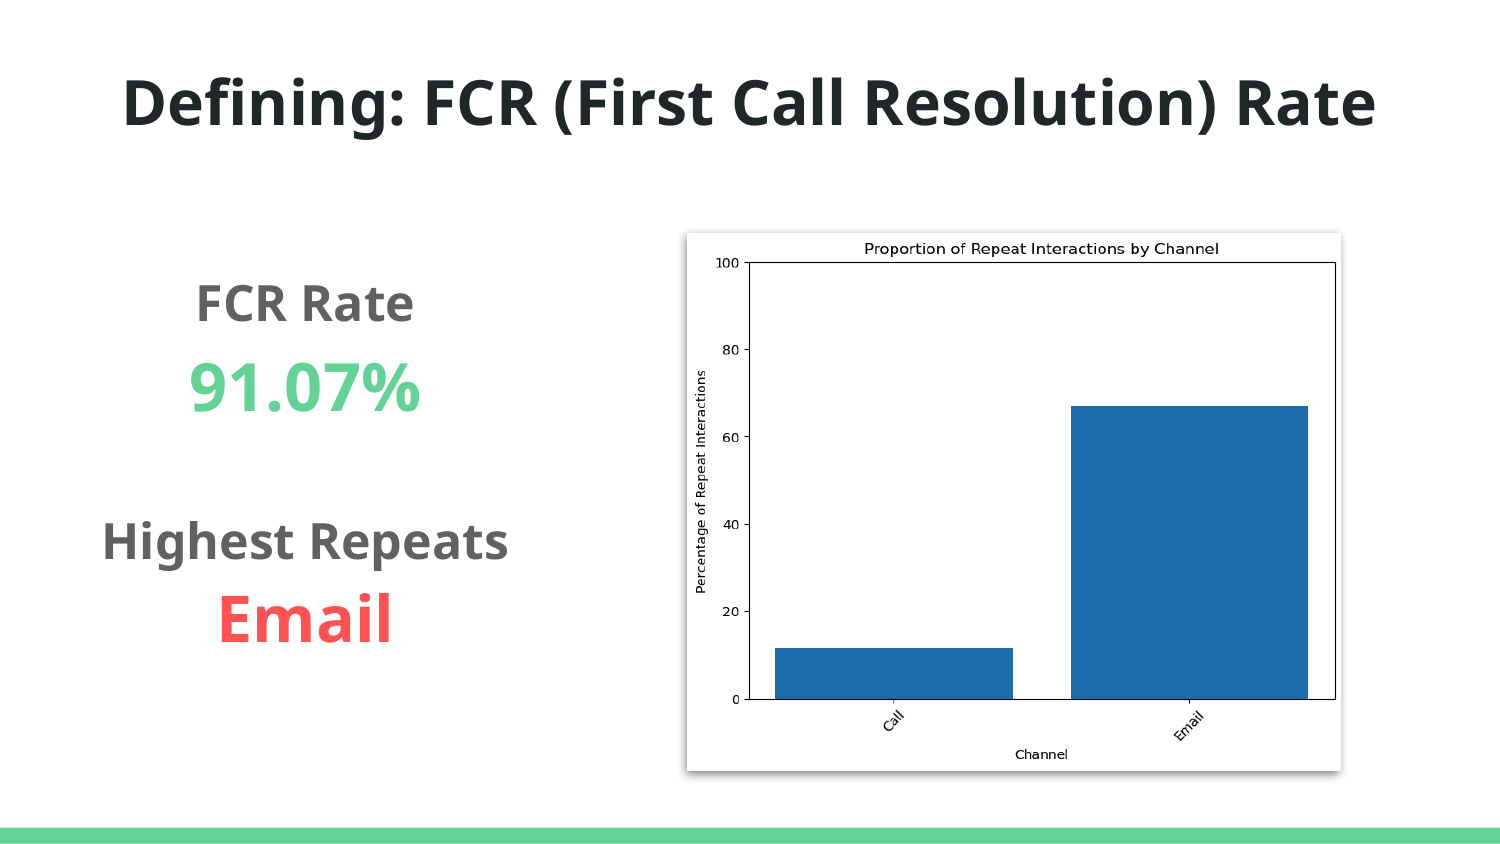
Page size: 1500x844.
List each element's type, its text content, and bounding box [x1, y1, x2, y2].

text_box Email [141, 562, 470, 674]
picture [686, 233, 1341, 771]
text_box Highest Repeats [61, 494, 550, 594]
title Defining: FCR (First Call Resolution) Rate [35, 29, 1465, 172]
text_box 91.07% [149, 330, 462, 430]
text_box FCR Rate [131, 256, 480, 357]
